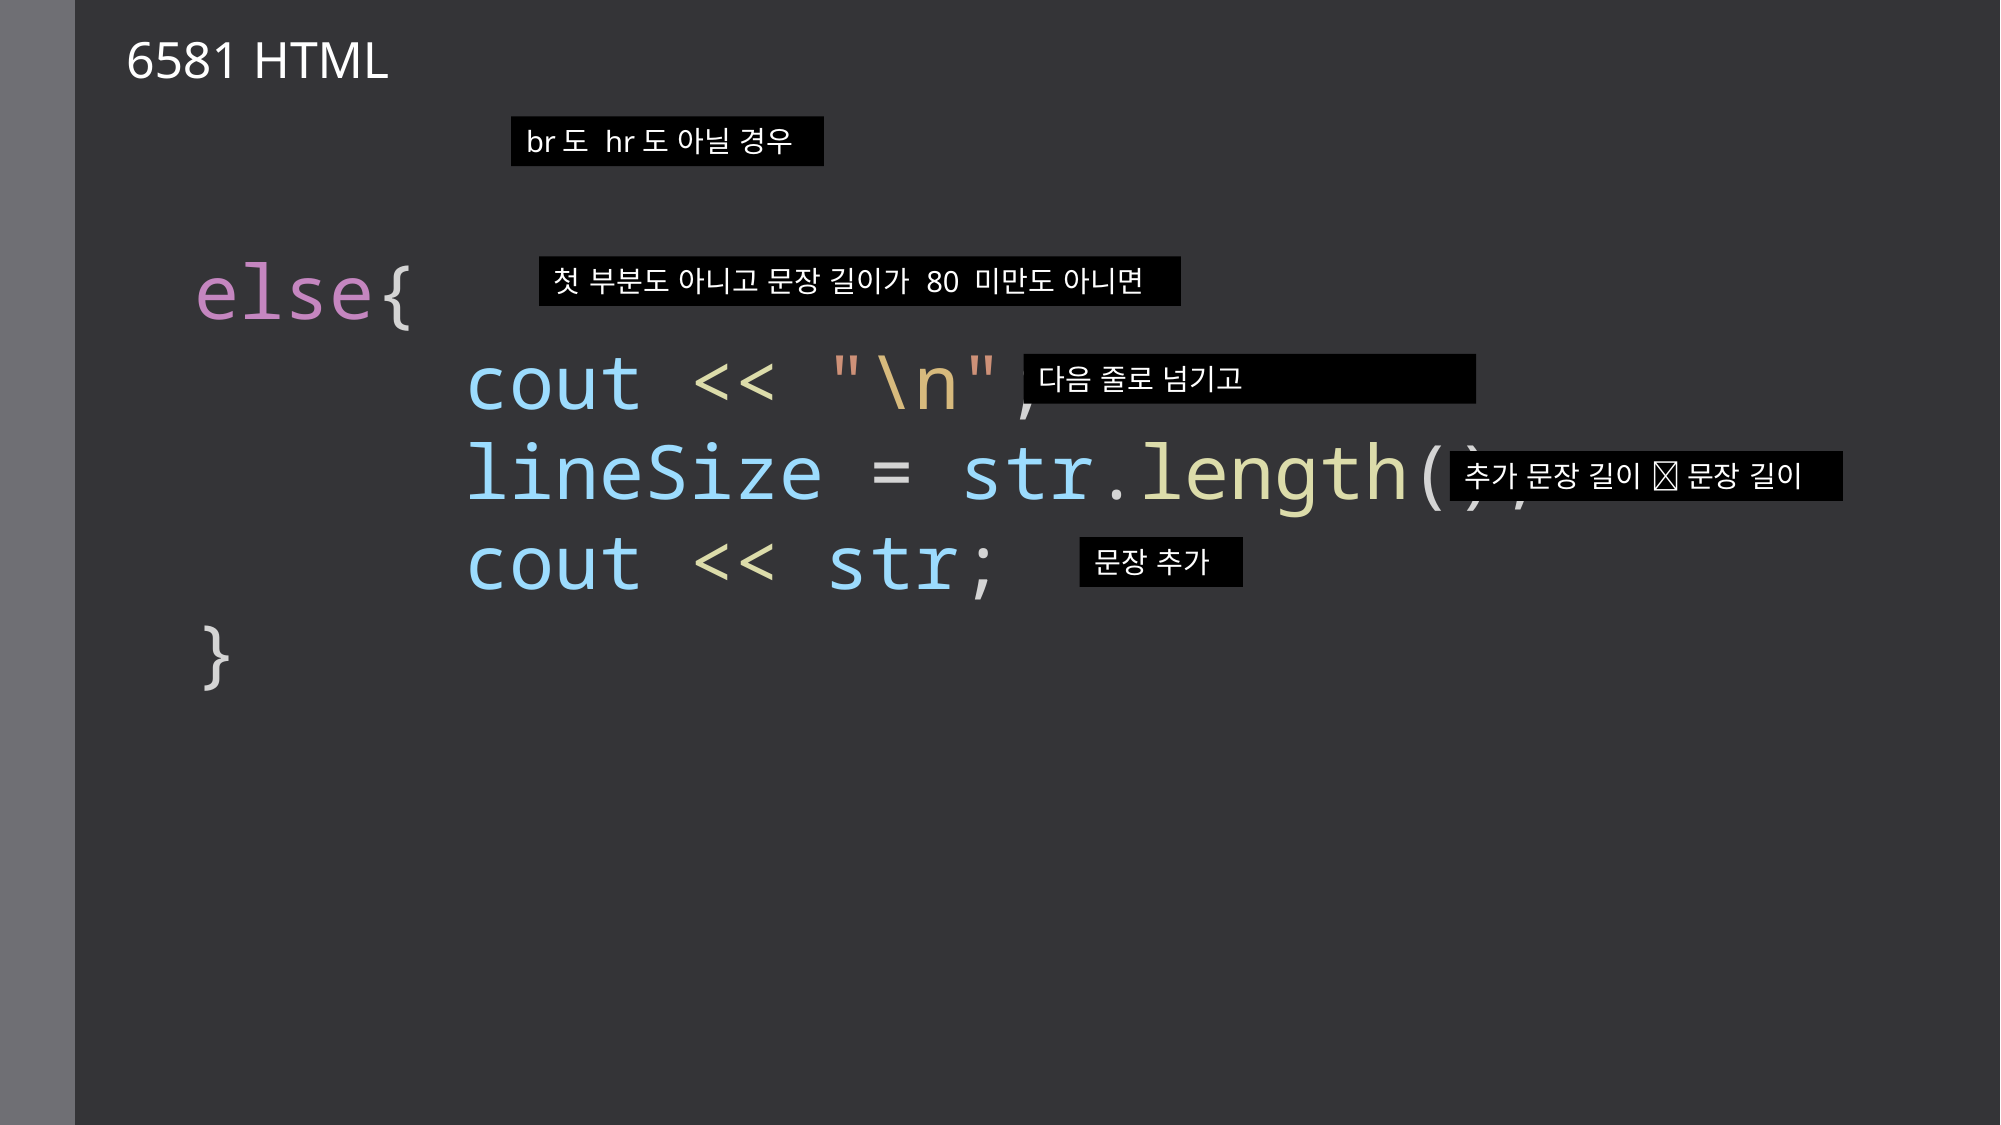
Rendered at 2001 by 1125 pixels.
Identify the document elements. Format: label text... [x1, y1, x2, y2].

text_box 다음 줄로 넘기고 [1023, 353, 1477, 404]
text_box else{ cout << "\n"; lineSize = str.length(); cout << str; } [179, 236, 2000, 702]
text_box 6581 HTML [111, 21, 873, 96]
text_box 첫 부분도 아니고 문장 길이가 80 미만도 아니면 [539, 256, 1181, 306]
text_box 문장 추가 [1079, 537, 1243, 587]
text_box 추가 문장 길이  문장 길이 [1449, 451, 1843, 501]
text_box br도 hr도 아닐 경우 [511, 116, 824, 167]
